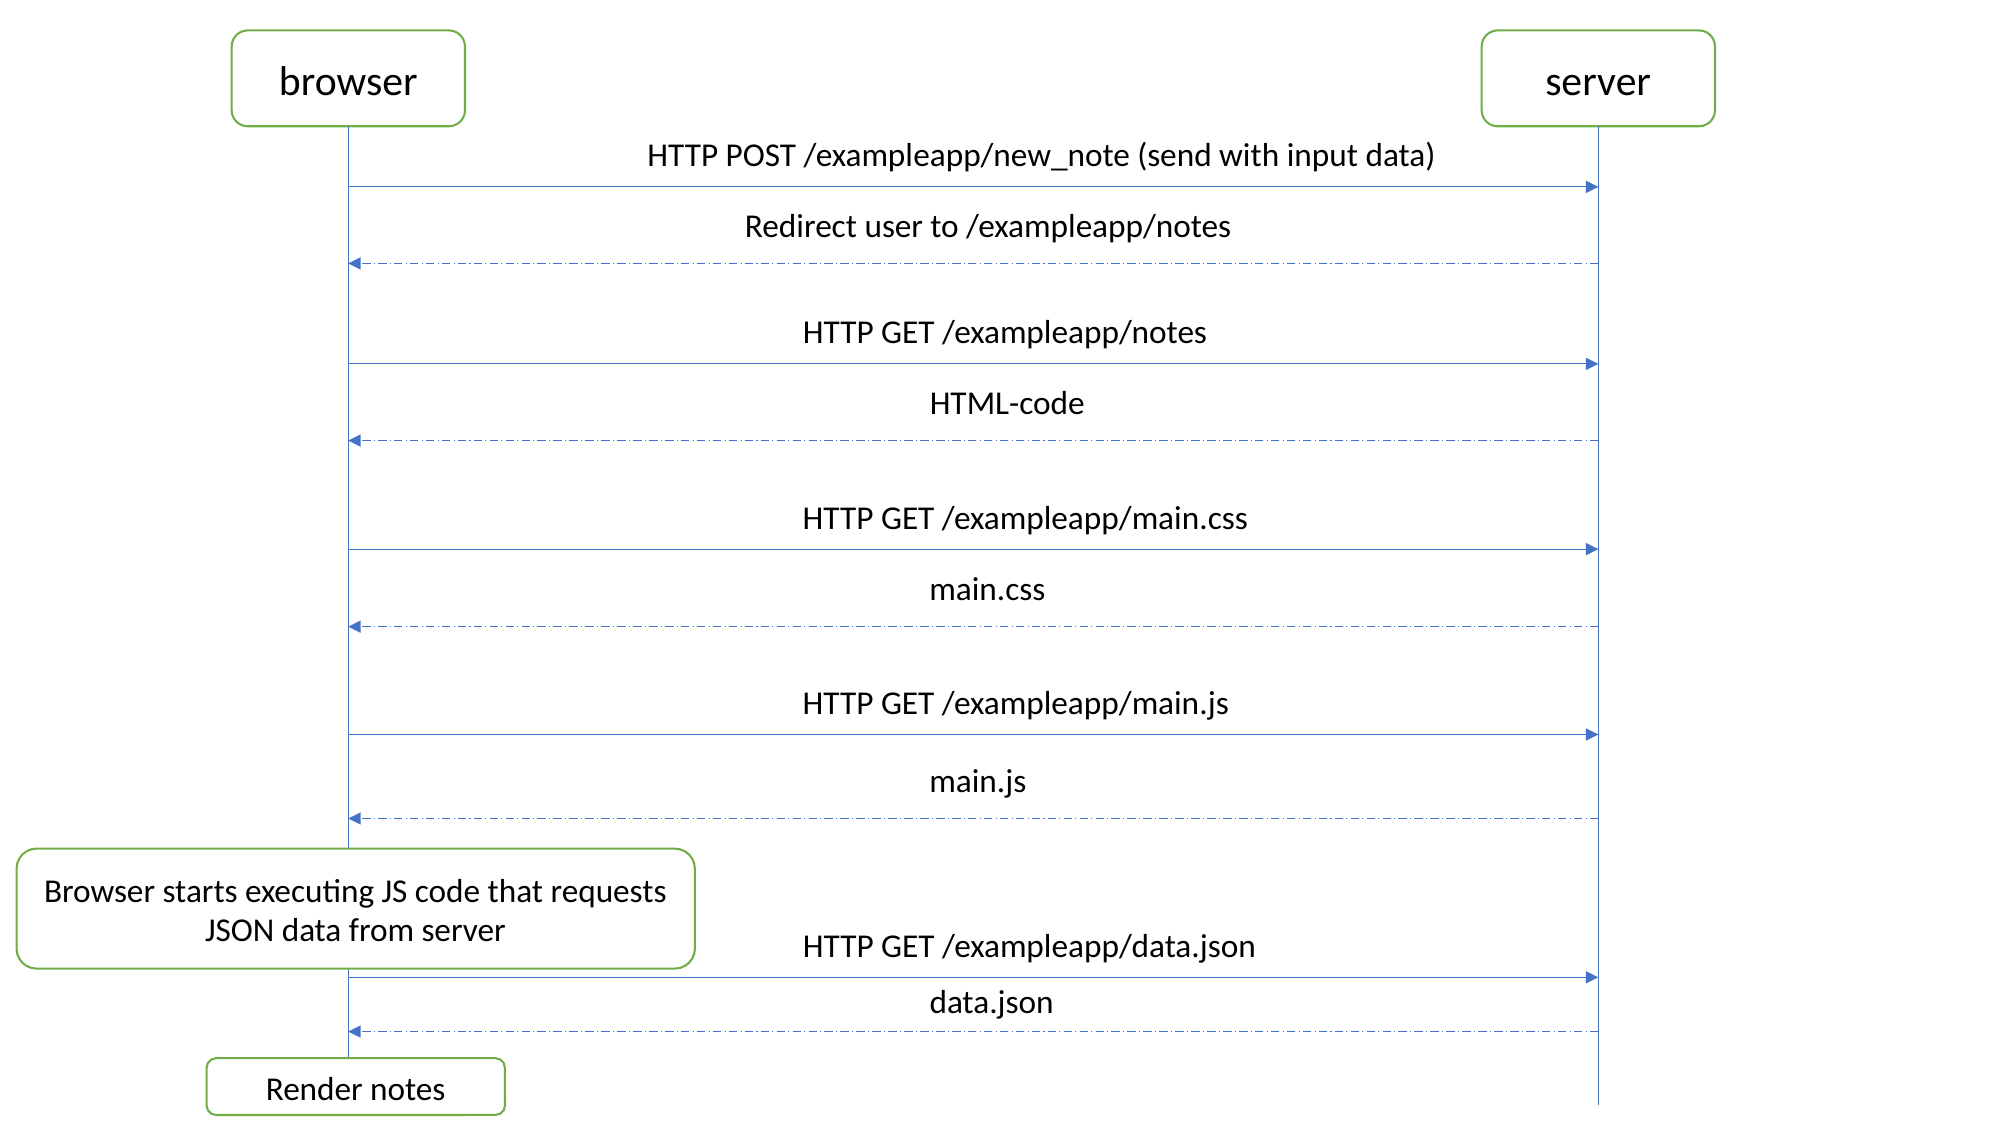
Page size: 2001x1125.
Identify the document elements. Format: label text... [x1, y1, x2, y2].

text_box Browser starts executing JS code that requests JSON data from server [349, 847, 696, 970]
text_box Render notes [205, 1057, 507, 1117]
text_box HTTP GET /exampleapp/data.json [788, 916, 1272, 972]
text_box HTTP GET /exampleapp/main.js [787, 673, 1245, 729]
text_box main.js [914, 751, 1042, 807]
text_box data.json [914, 978, 1069, 1028]
text_box HTML-code [915, 373, 1100, 429]
text_box Redirect user to /exampleapp/notes [730, 196, 1247, 251]
text_box main.css [914, 559, 1061, 615]
text_box Browser starts executing JS code that requests JSON data from server [15, 847, 348, 970]
text_box HTTP GET /exampleapp/notes [788, 303, 1223, 358]
text_box HTTP GET /exampleapp/main.css [787, 488, 1264, 544]
text_box server [1480, 29, 1717, 128]
text_box browser [230, 29, 467, 128]
text_box HTTP POST /exampleapp/new_note (send with input data) [632, 126, 1452, 181]
text_box data.json [914, 972, 1069, 977]
